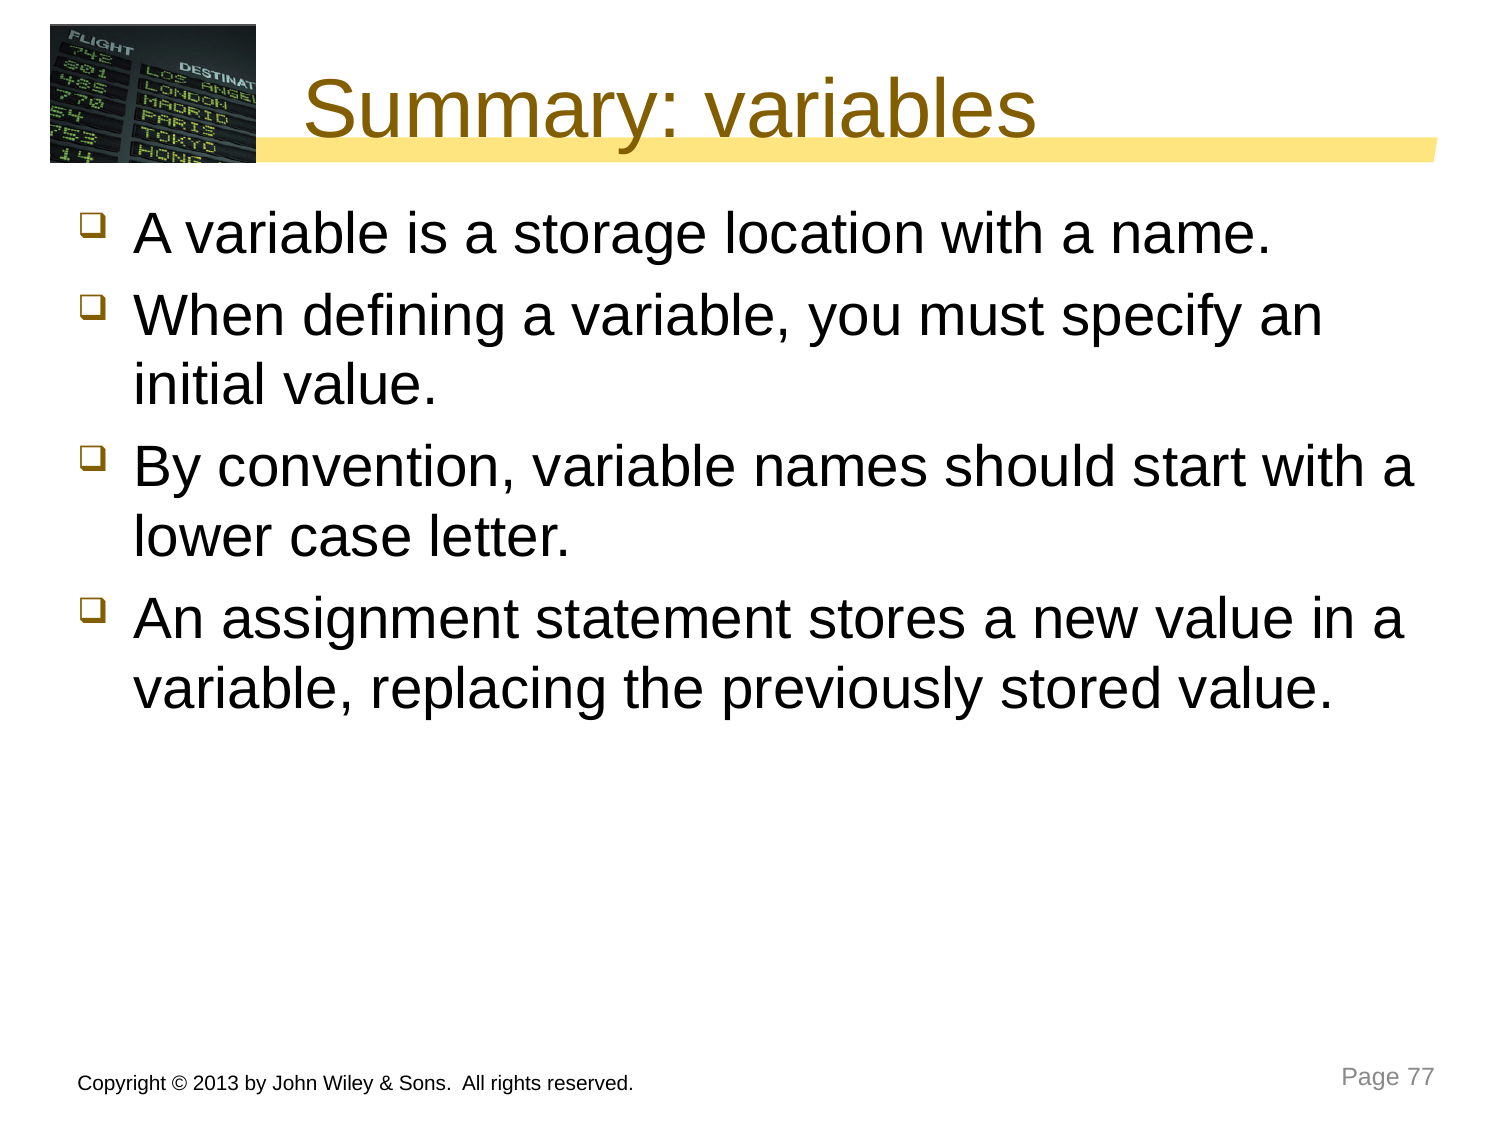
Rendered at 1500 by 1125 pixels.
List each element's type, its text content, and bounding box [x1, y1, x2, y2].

list A variable is a storage location with a name. When defining a variable, you must specify an initial value. By convention, variable names should start with a lower case letter. An assignment statement stores a new value in a variable, replacing the previously stored value. [62, 187, 1438, 1026]
title Summary: variables [287, 44, 1451, 163]
footer Copyright © 2013 by John Wiley & Sons. All rights reserved. [62, 1037, 726, 1104]
picture [50, 24, 256, 163]
slide_number Page 77 [1187, 1050, 1450, 1100]
